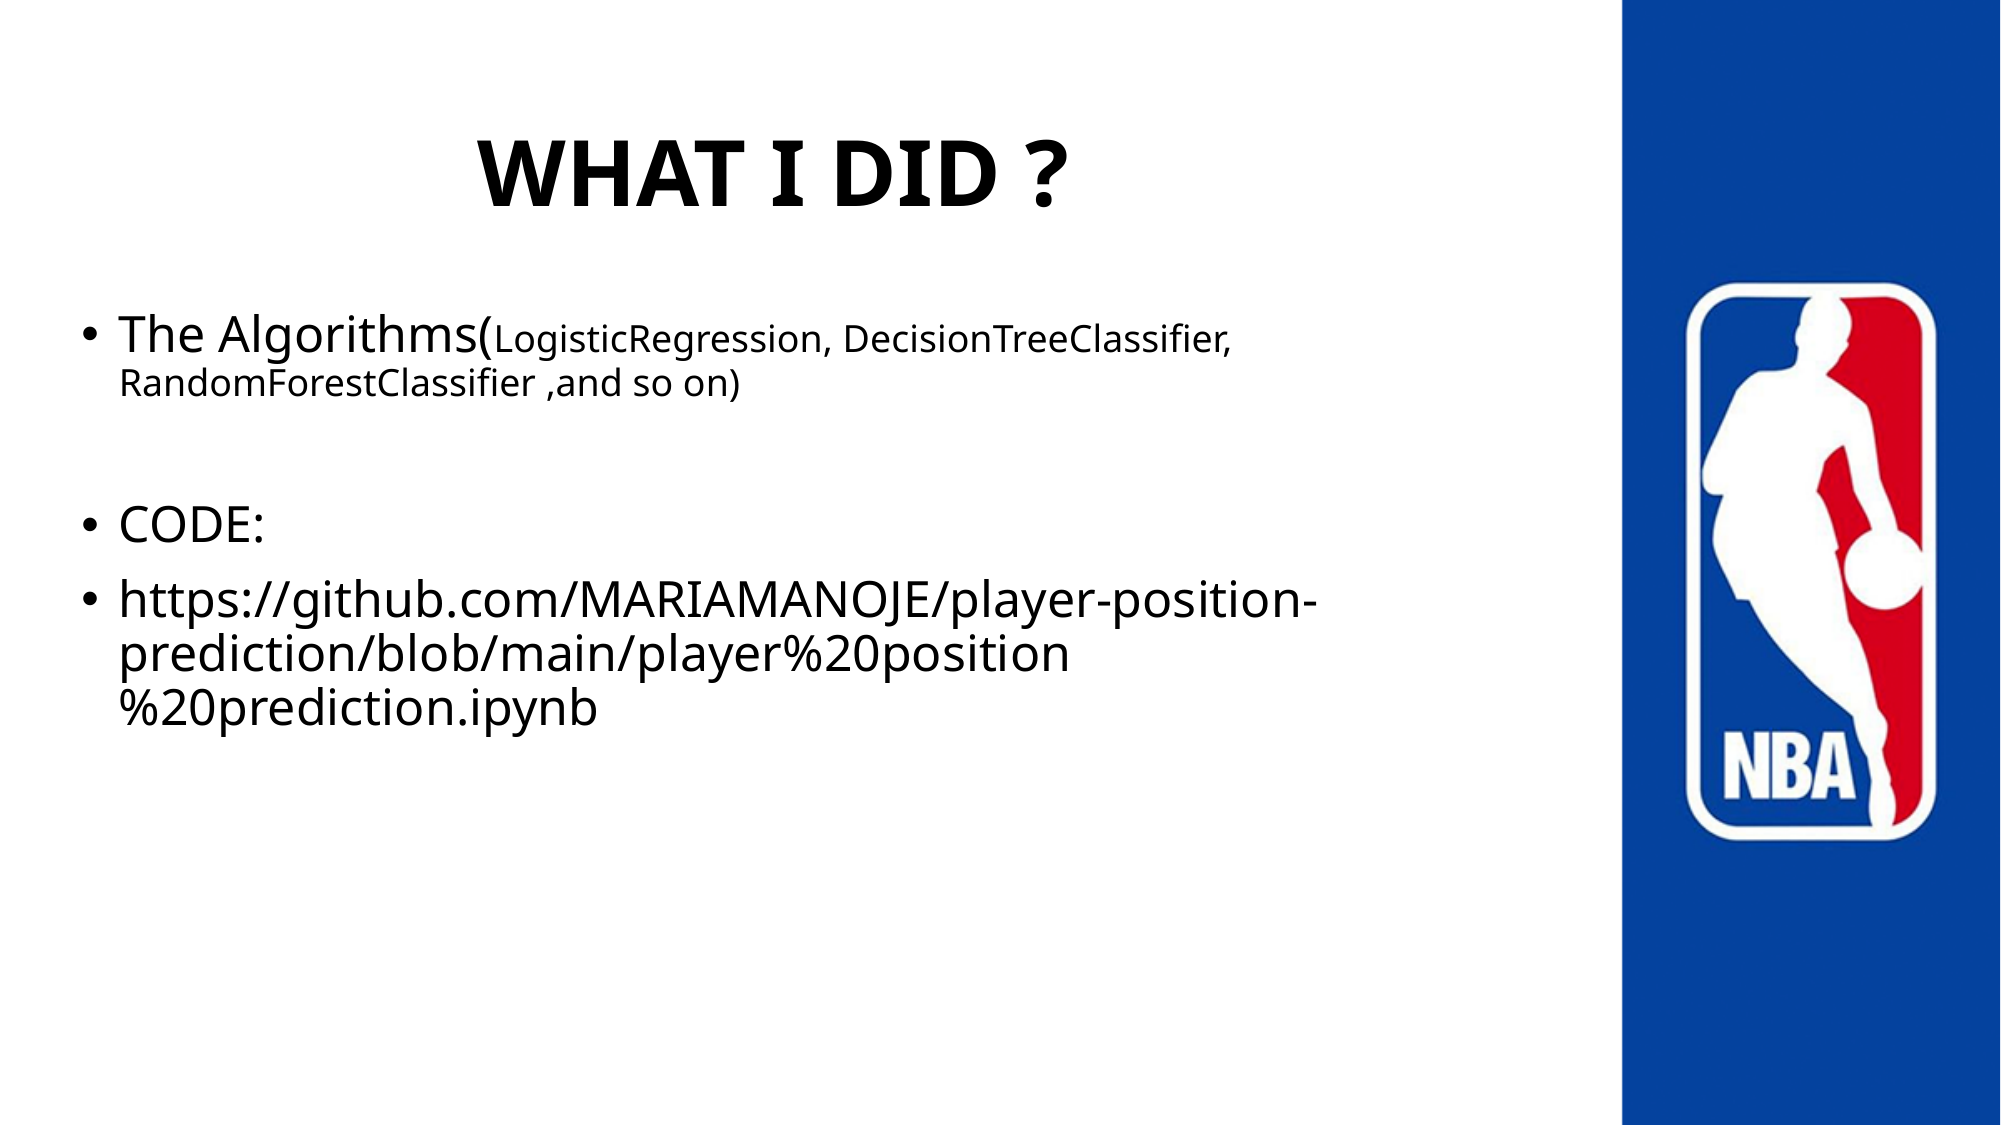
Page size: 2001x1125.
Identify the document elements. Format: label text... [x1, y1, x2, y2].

list The Algorithms(LogisticRegression, DecisionTreeClassifier, RandomForestClassifier ,and so on) CODE: https://github.com/MARIAMANOJE/player-position-prediction/blob/main/player%20position%20prediction.ipynb [66, 302, 1482, 1009]
picture [0, 0, 2001, 1125]
title WHAT I DID ? [66, 68, 1482, 286]
